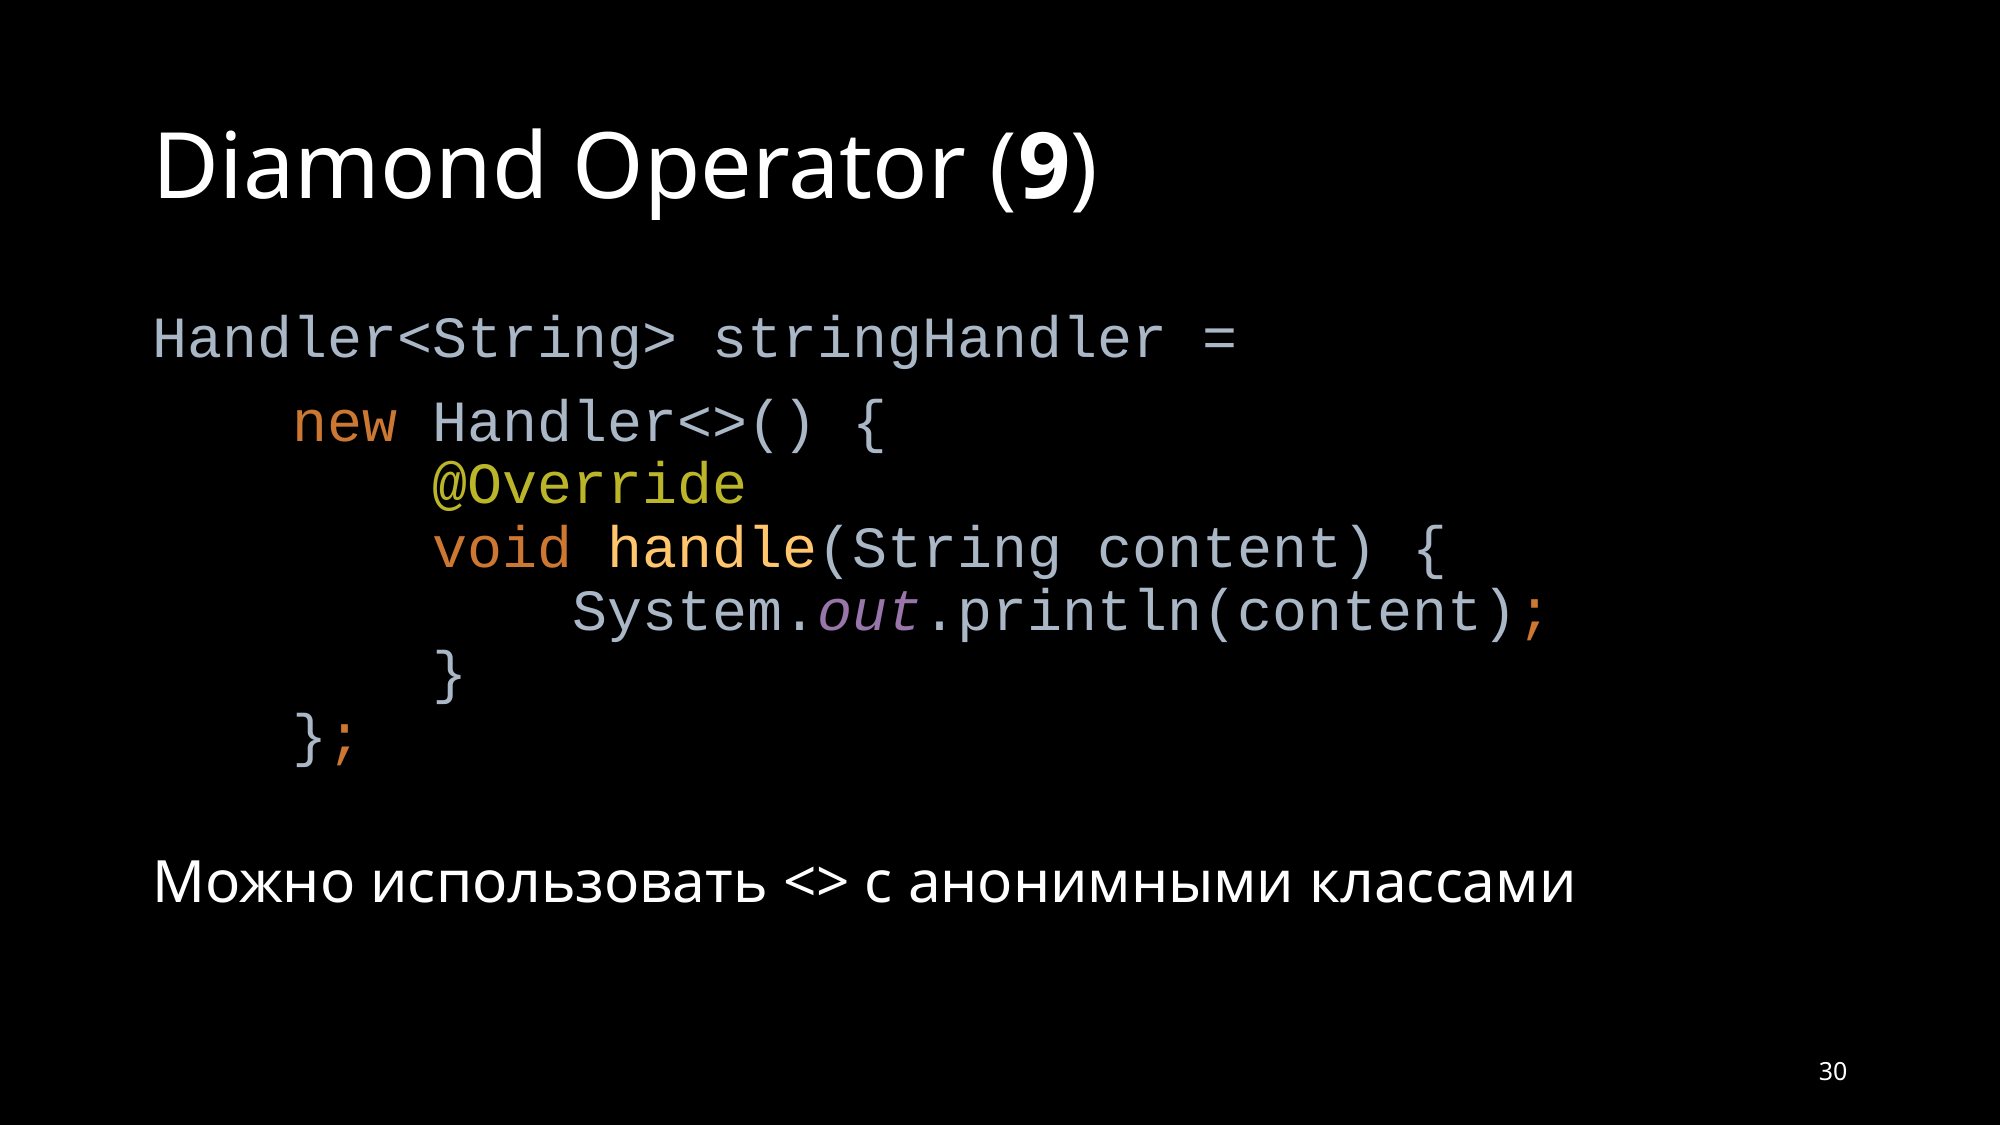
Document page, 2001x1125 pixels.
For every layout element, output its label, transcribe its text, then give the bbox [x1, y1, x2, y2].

slide_number 30 [1412, 1042, 1863, 1103]
list Handler<String> stringHandler = new Handler<>() { @Override void handle(String content) { System.out.println(content); } }; Можно использовать <> с анонимными классами [137, 299, 1863, 1014]
title Diamond Operator (9) [137, 59, 1863, 278]
